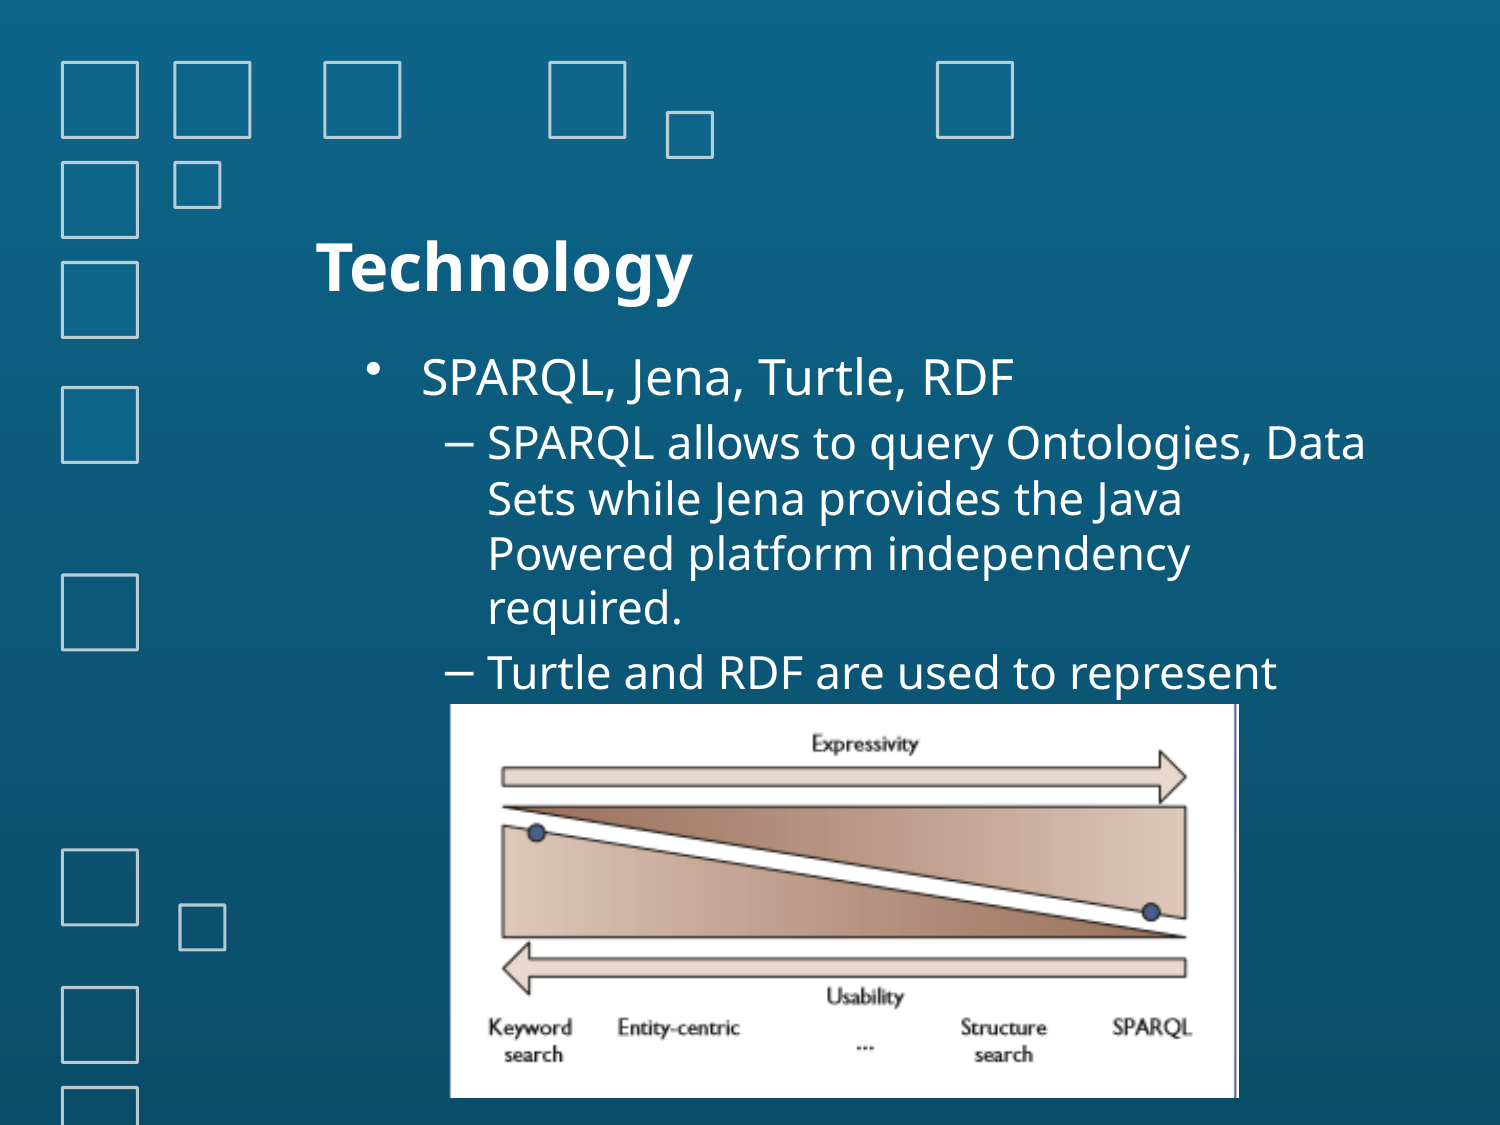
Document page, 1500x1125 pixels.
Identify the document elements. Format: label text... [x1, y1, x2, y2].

list SPARQL, Jena, Turtle, RDF SPARQL allows to query Ontologies, Data Sets while Jena provides the Java Powered platform independency required. Turtle and RDF are used to represent Ontologies [350, 337, 1388, 988]
title Technology [300, 174, 1388, 313]
picture [448, 703, 1239, 1098]
